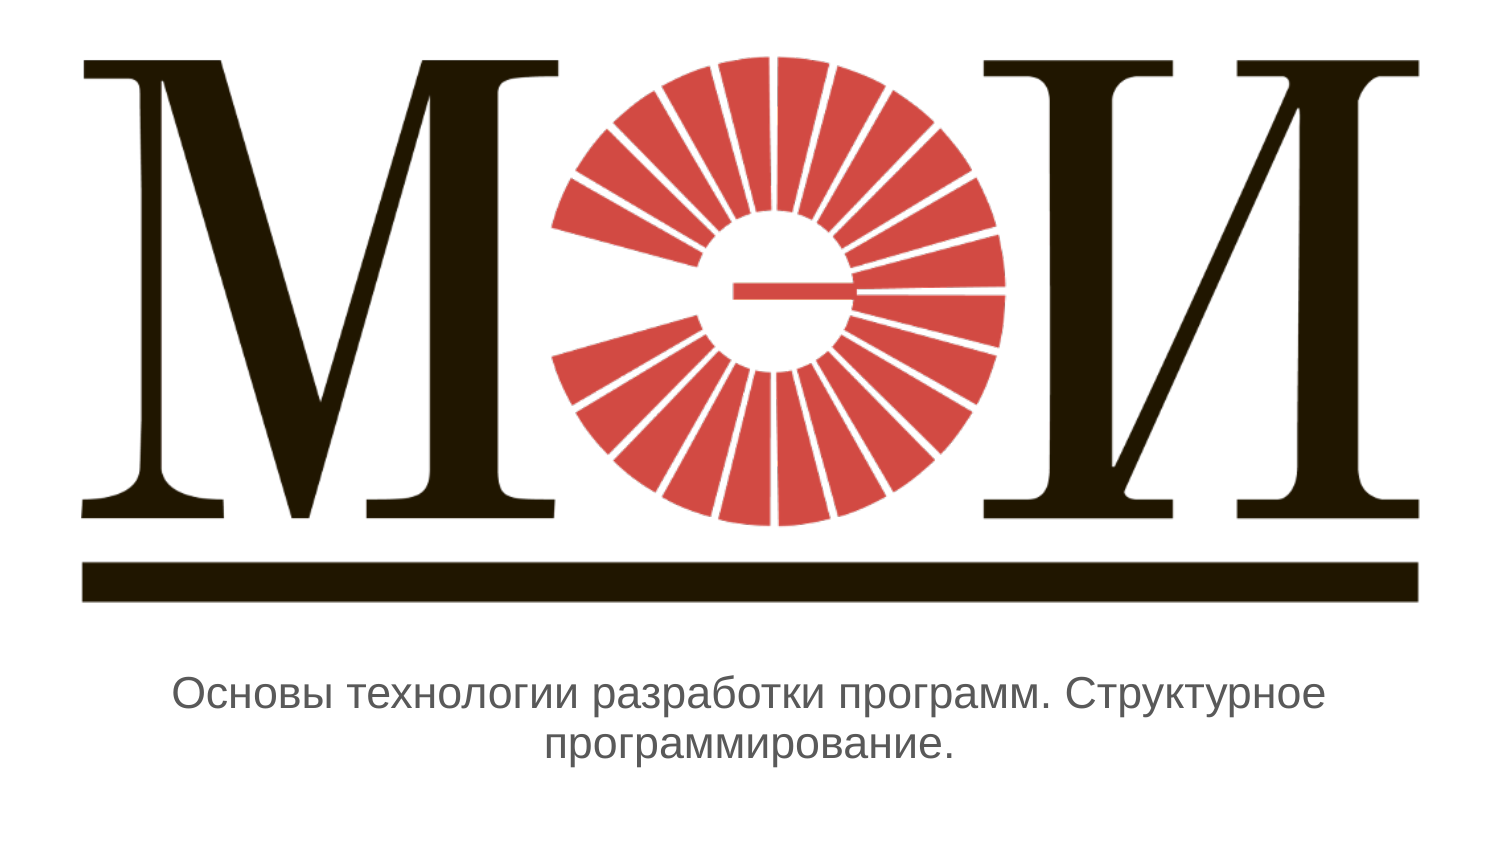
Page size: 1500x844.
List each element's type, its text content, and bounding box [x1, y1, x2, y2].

picture [79, 55, 1421, 603]
subtitle Основы технологии разработки программ. Структурное программирование. [51, 652, 1449, 783]
